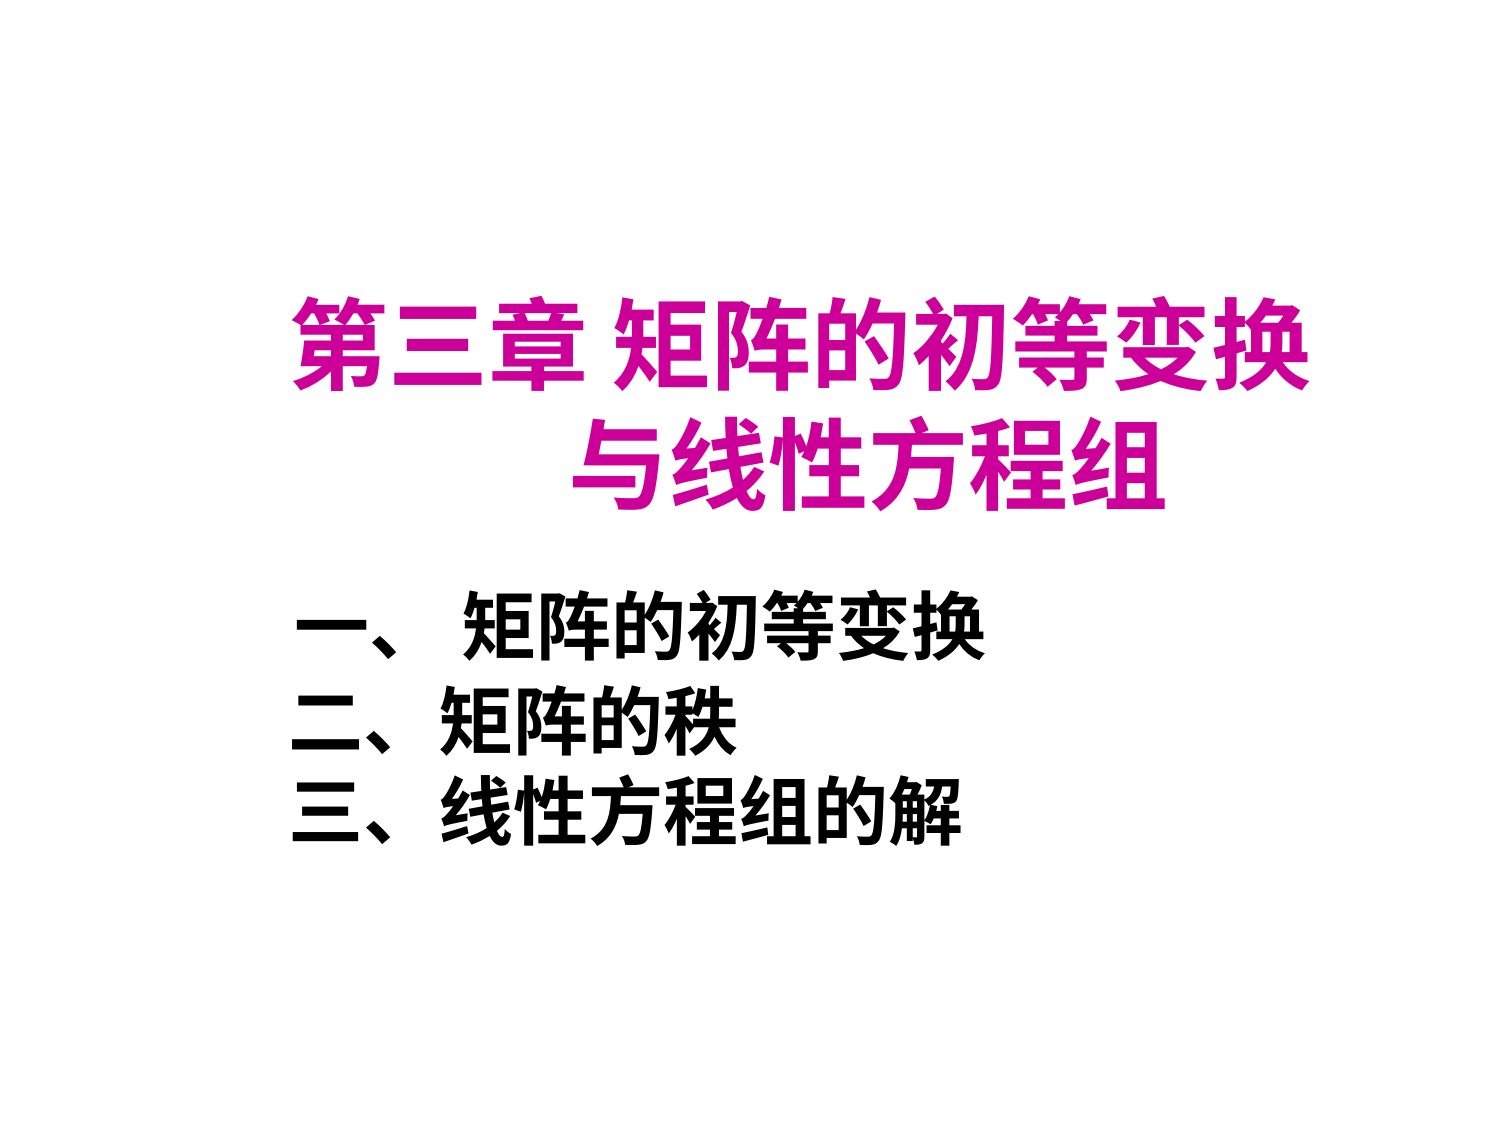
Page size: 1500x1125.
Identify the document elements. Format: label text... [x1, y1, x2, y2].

text_box 第三章 矩阵的初等变换 与线性方程组 [162, 275, 1438, 515]
text_box 一、 矩阵的初等变换 二、矩阵的秩 三、线性方程组的解 [187, 547, 1463, 988]
